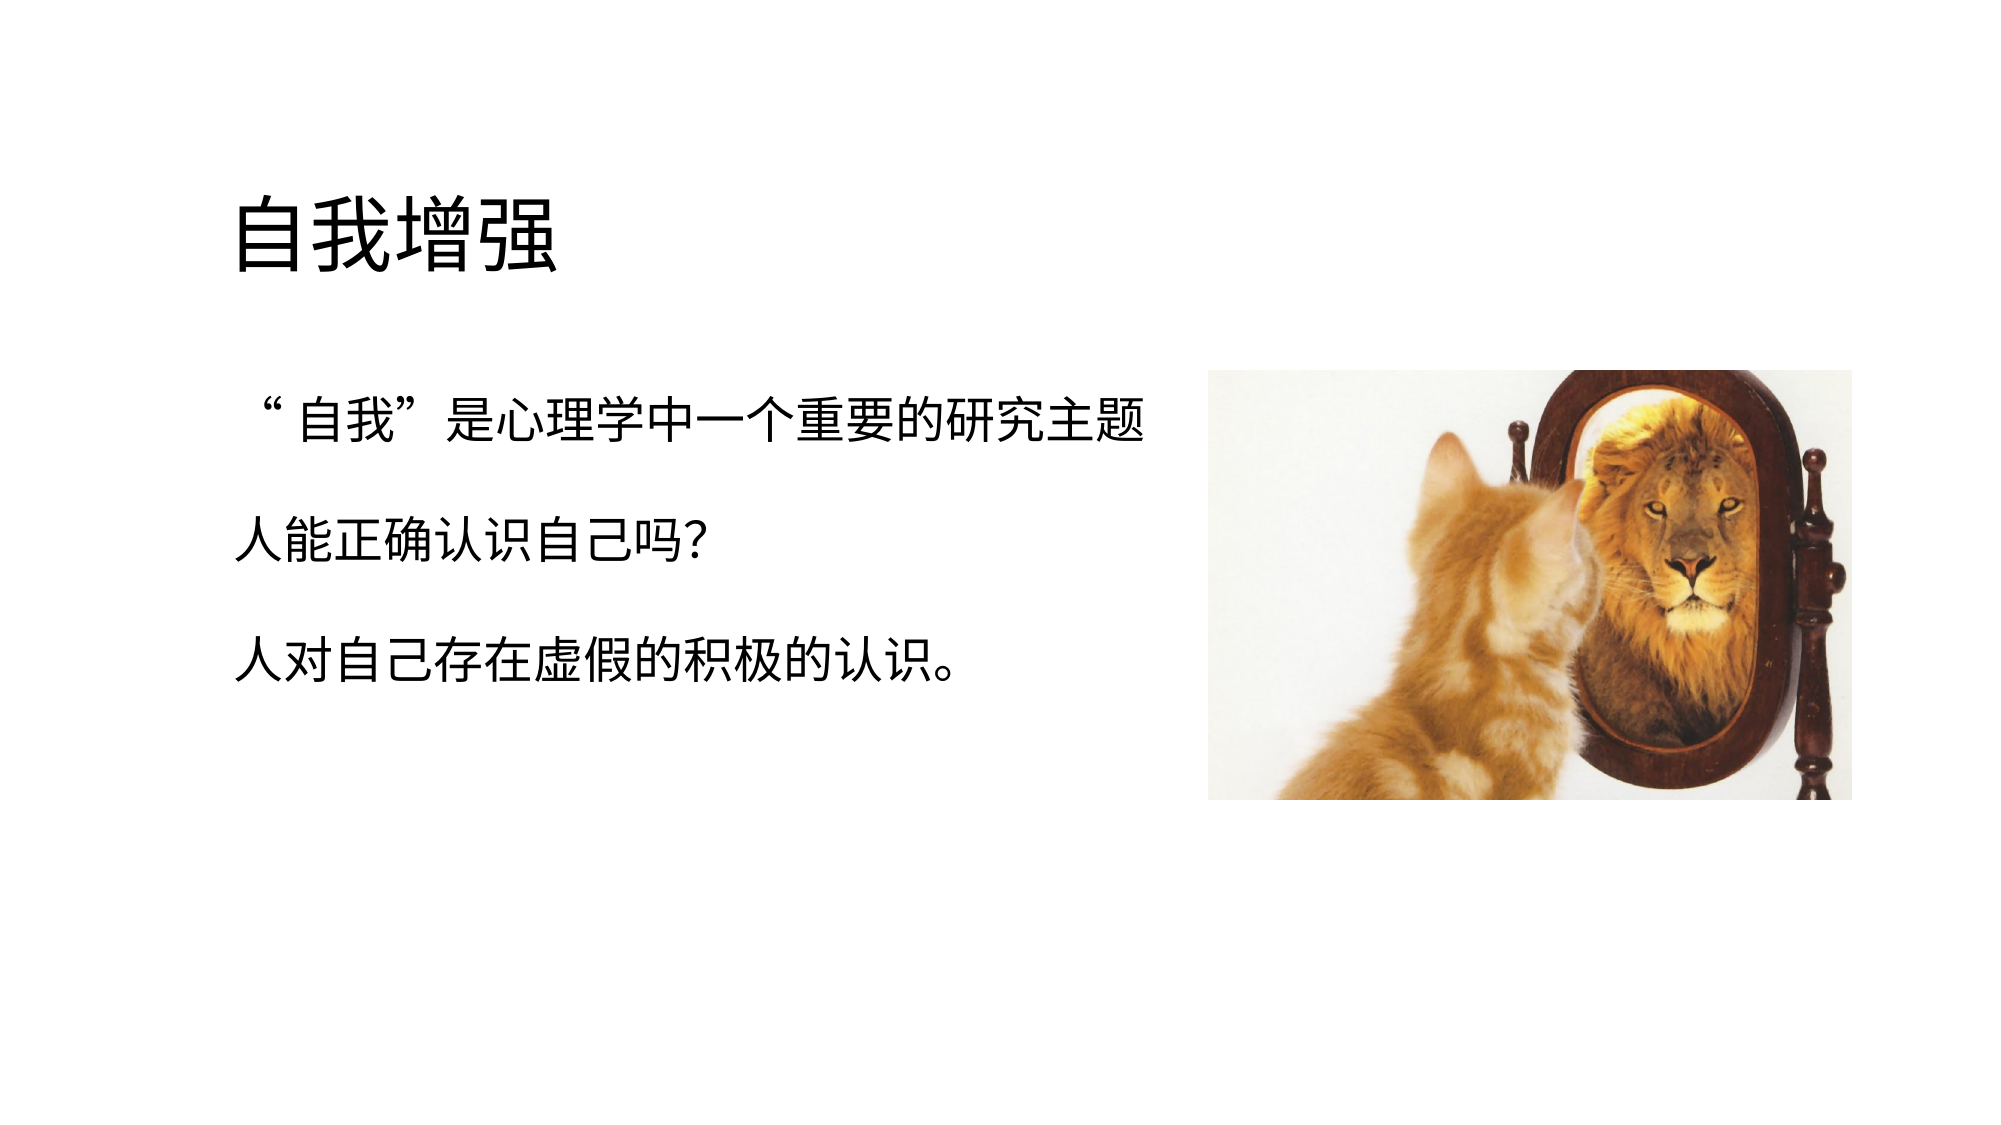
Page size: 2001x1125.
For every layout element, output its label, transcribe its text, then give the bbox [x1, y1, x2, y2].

text_box 自我增强 [211, 175, 1072, 290]
text_box “自我”是心理学中一个重要的研究主题 人能正确认识自己吗？ 人对自己存在虚假的积极的认识。 [218, 380, 1208, 741]
picture [1208, 370, 1852, 800]
